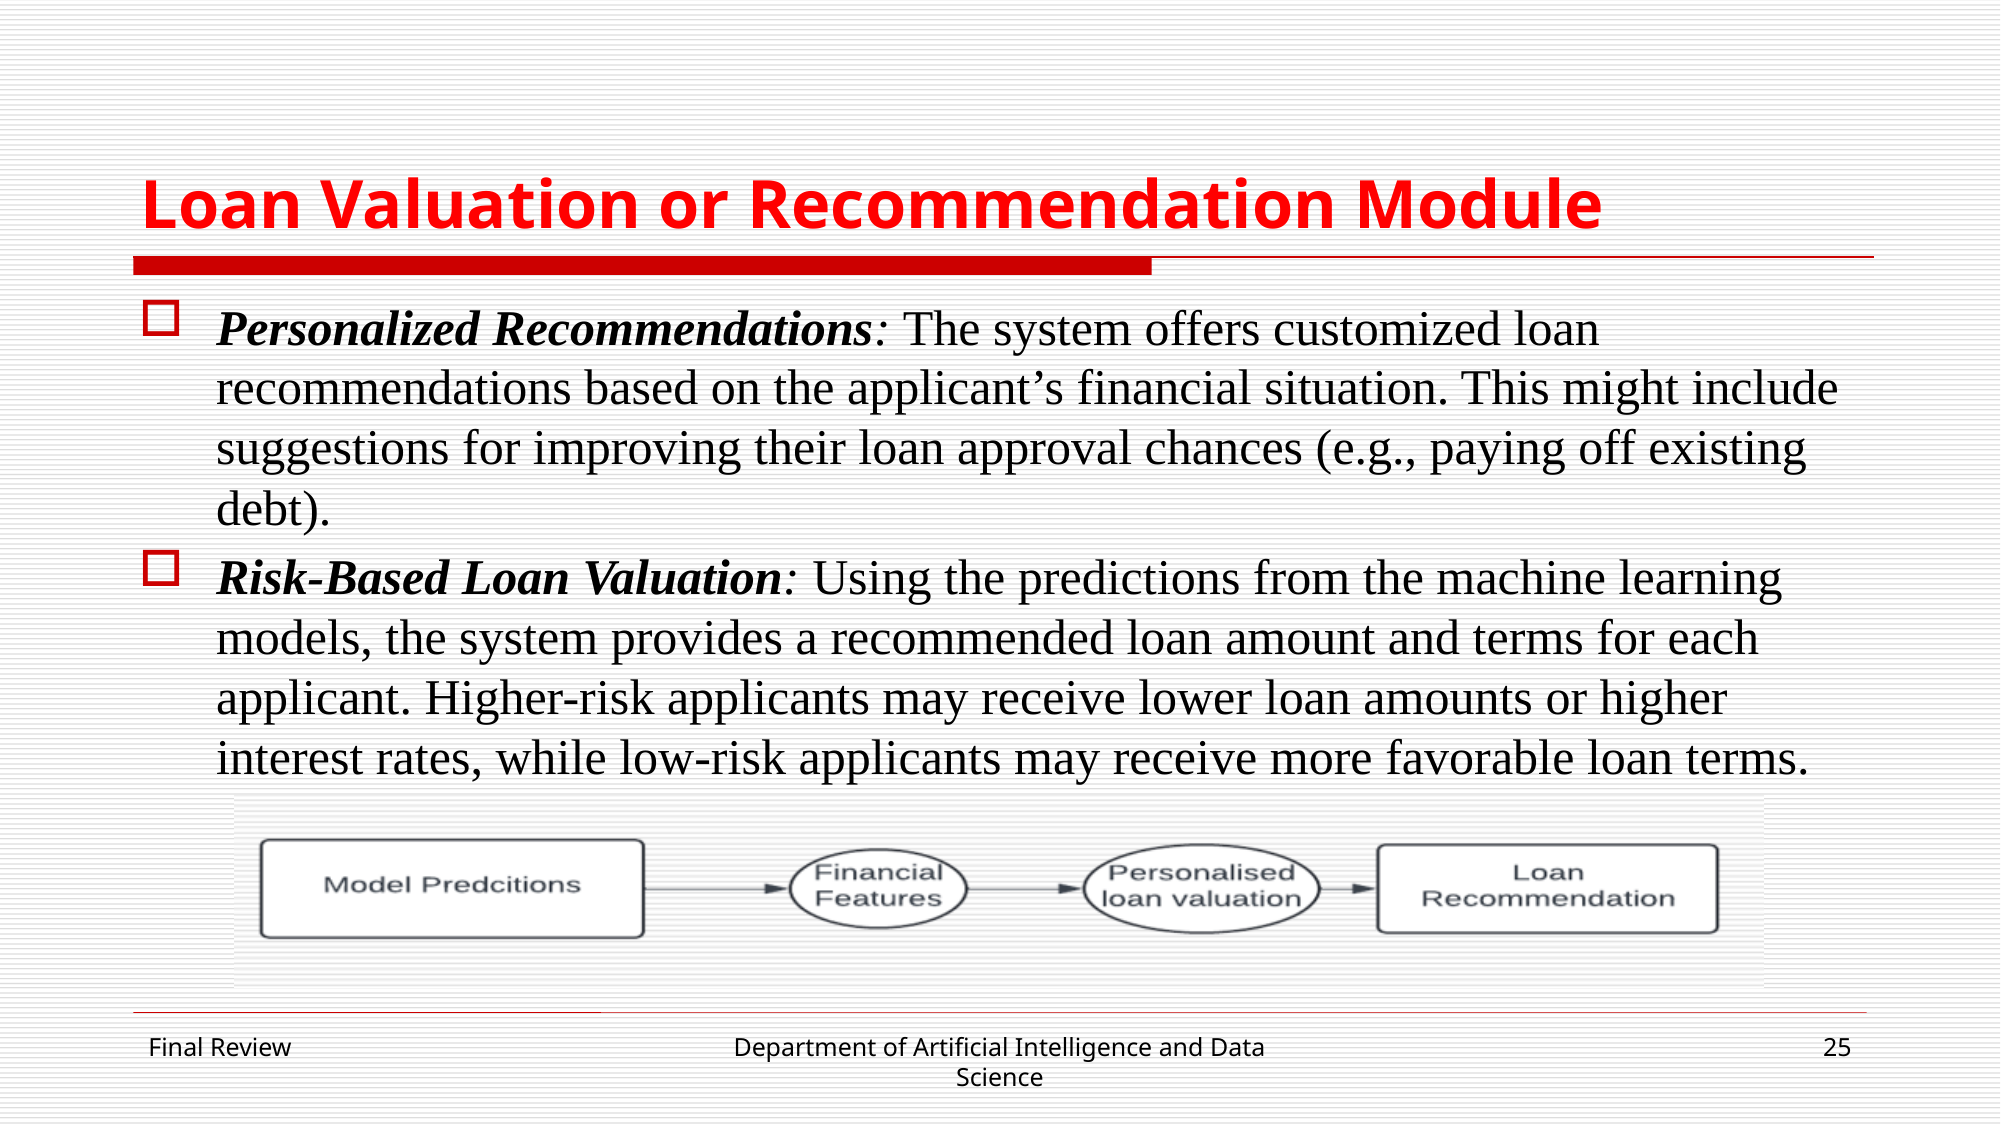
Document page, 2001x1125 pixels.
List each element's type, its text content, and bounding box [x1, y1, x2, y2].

slide_number 25 [1433, 1024, 1867, 1103]
picture [0, 0, 2001, 1125]
slide_number Final Review [133, 1024, 567, 1103]
list Personalized Recommendations: The system offers customized loan recommendations based on the applicant’s financial situation. This might include suggestions for improving their loan approval chances (e.g., paying off existing debt). Risk-Based Loan Valuation: Using the predictions from the machine learning models, the system provides a recommended loan amount and terms for each applicant. Higher-risk applicants may receive lower loan amounts or higher interest rates, while low-risk applicants may receive more favorable loan terms. [123, 287, 1874, 988]
footer Department of Artificial Intelligence and Data Science [683, 1024, 1317, 1103]
title Loan Valuation or Recommendation Module [125, 50, 1876, 250]
